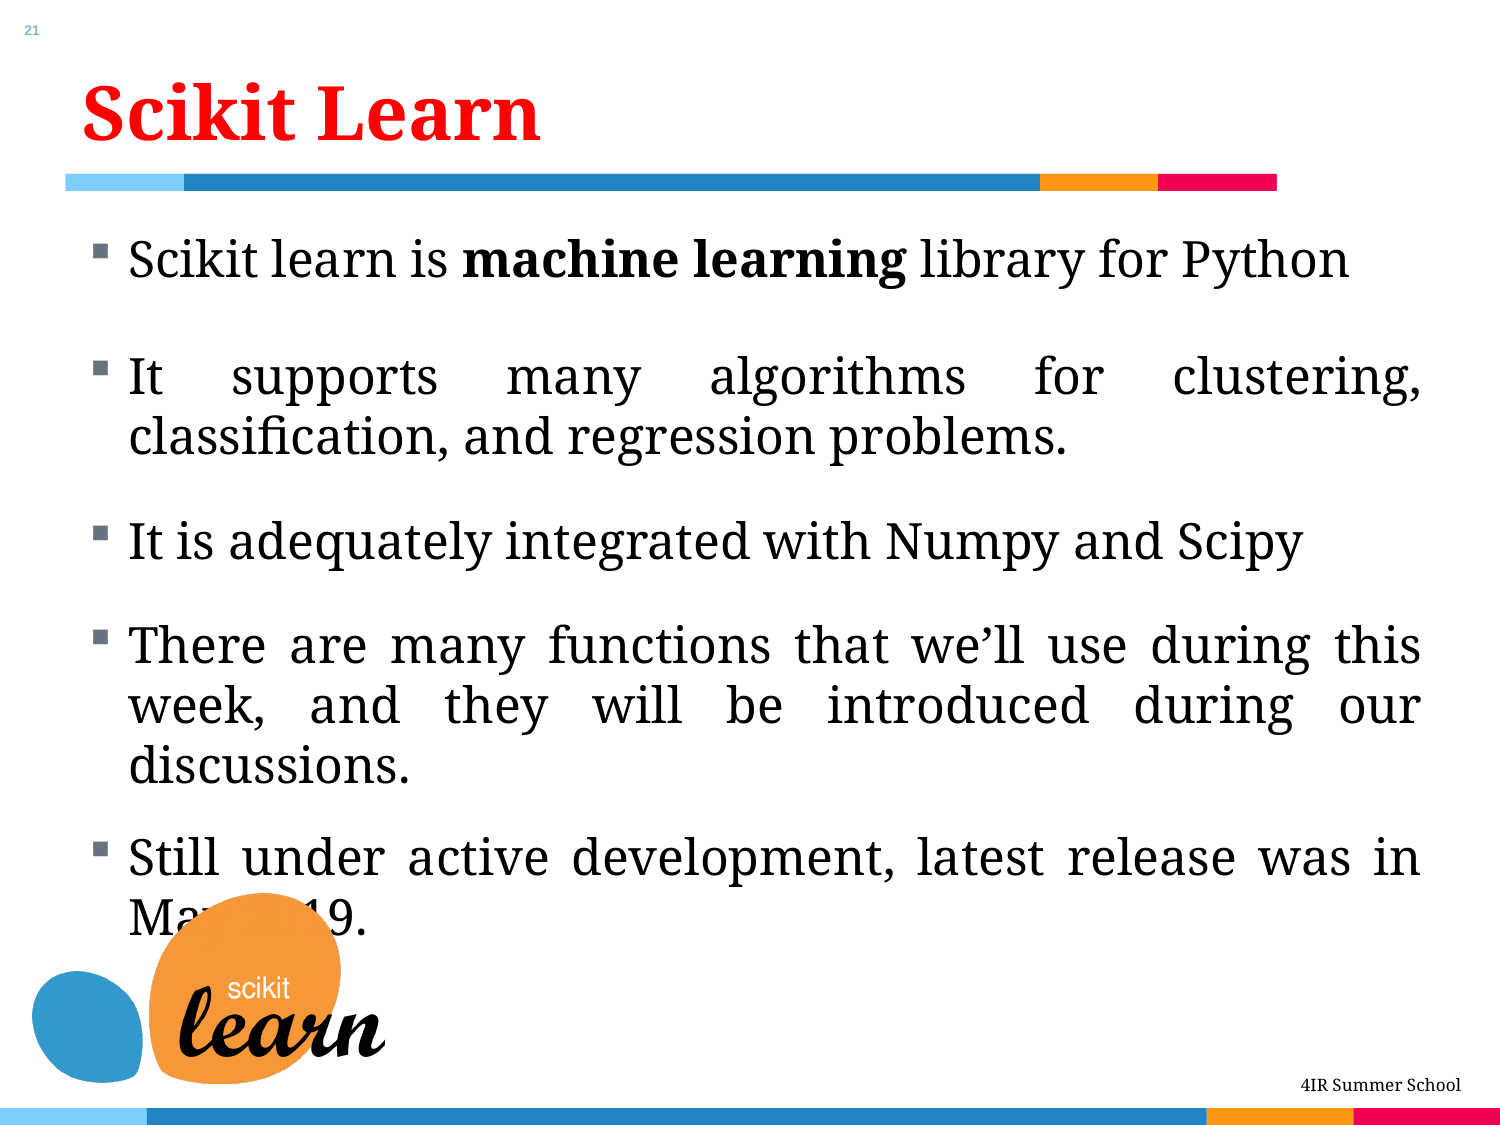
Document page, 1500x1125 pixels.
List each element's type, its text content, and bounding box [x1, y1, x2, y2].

title Scikit Learn [67, 45, 1438, 171]
list Scikit learn is machine learning library for Python It supports many algorithms for clustering, classification, and regression problems. It is adequately integrated with Numpy and Scipy There are many functions that we’ll use during this week, and they will be introduced during our discussions. Still under active development, latest release was in May 2019. [70, 212, 1438, 1071]
picture [31, 893, 385, 1084]
slide_number 21 [0, 0, 65, 60]
